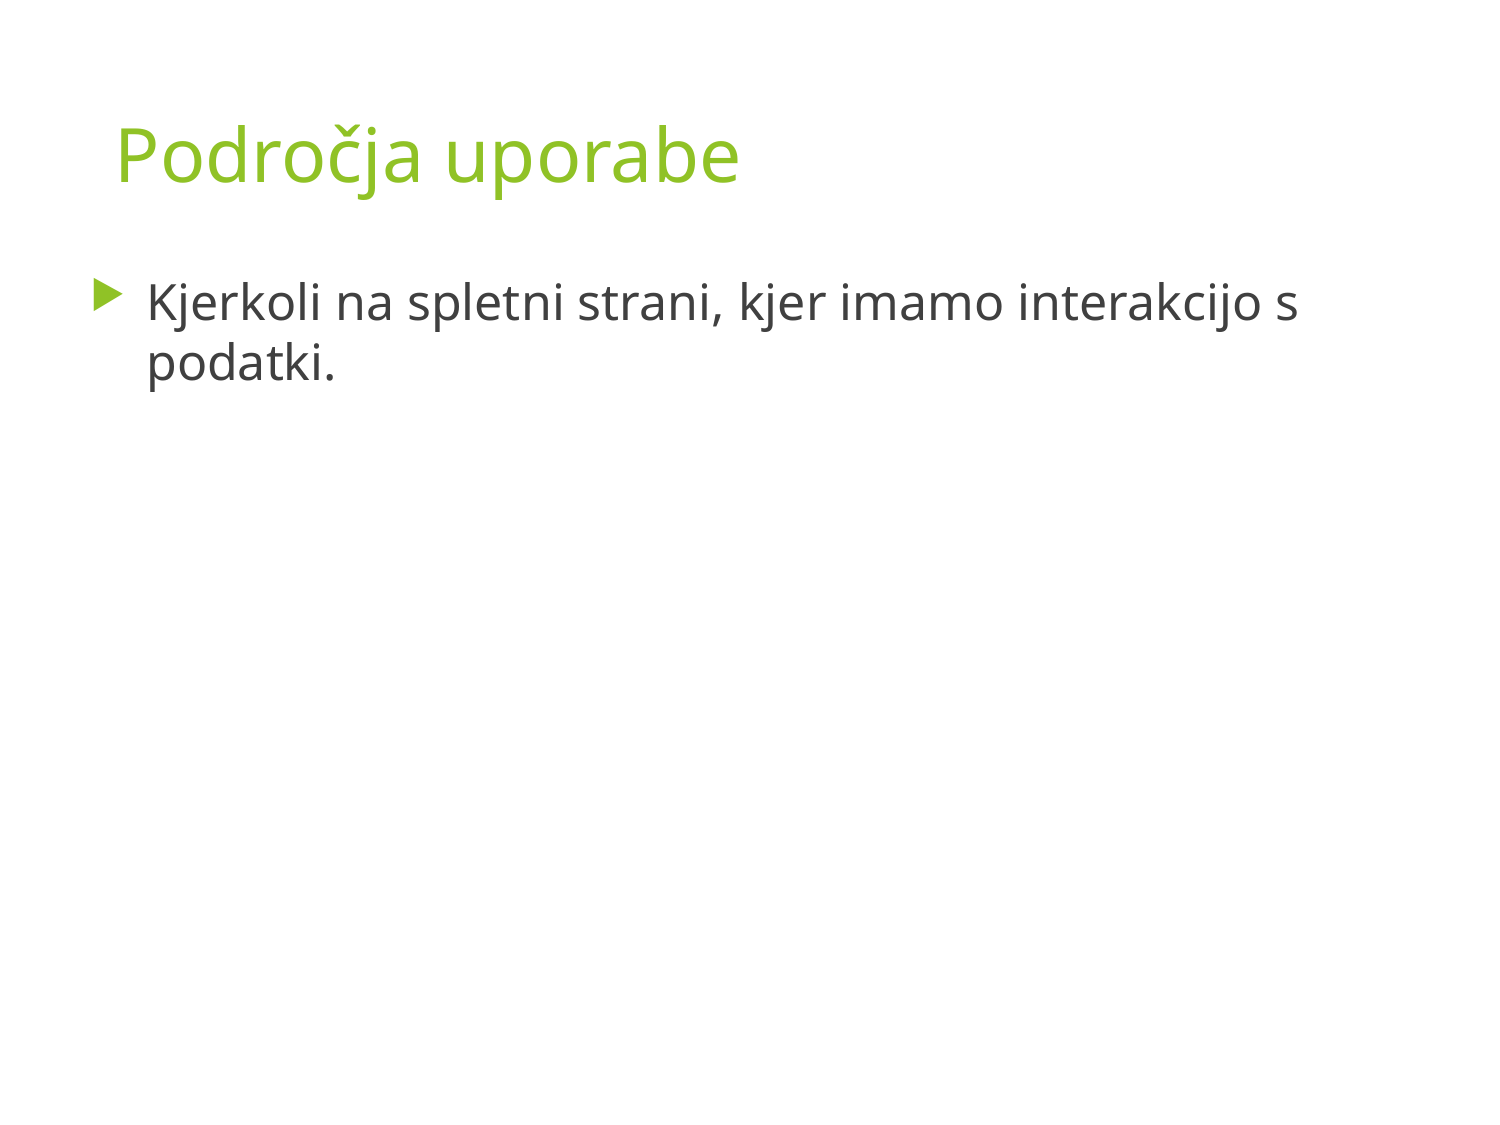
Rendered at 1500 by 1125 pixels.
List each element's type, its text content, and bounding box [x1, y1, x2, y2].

title Področja uporabe [99, 99, 1142, 262]
list Kjerkoli na spletni strani, kjer imamo interakcijo s podatki. [75, 262, 1425, 1063]
